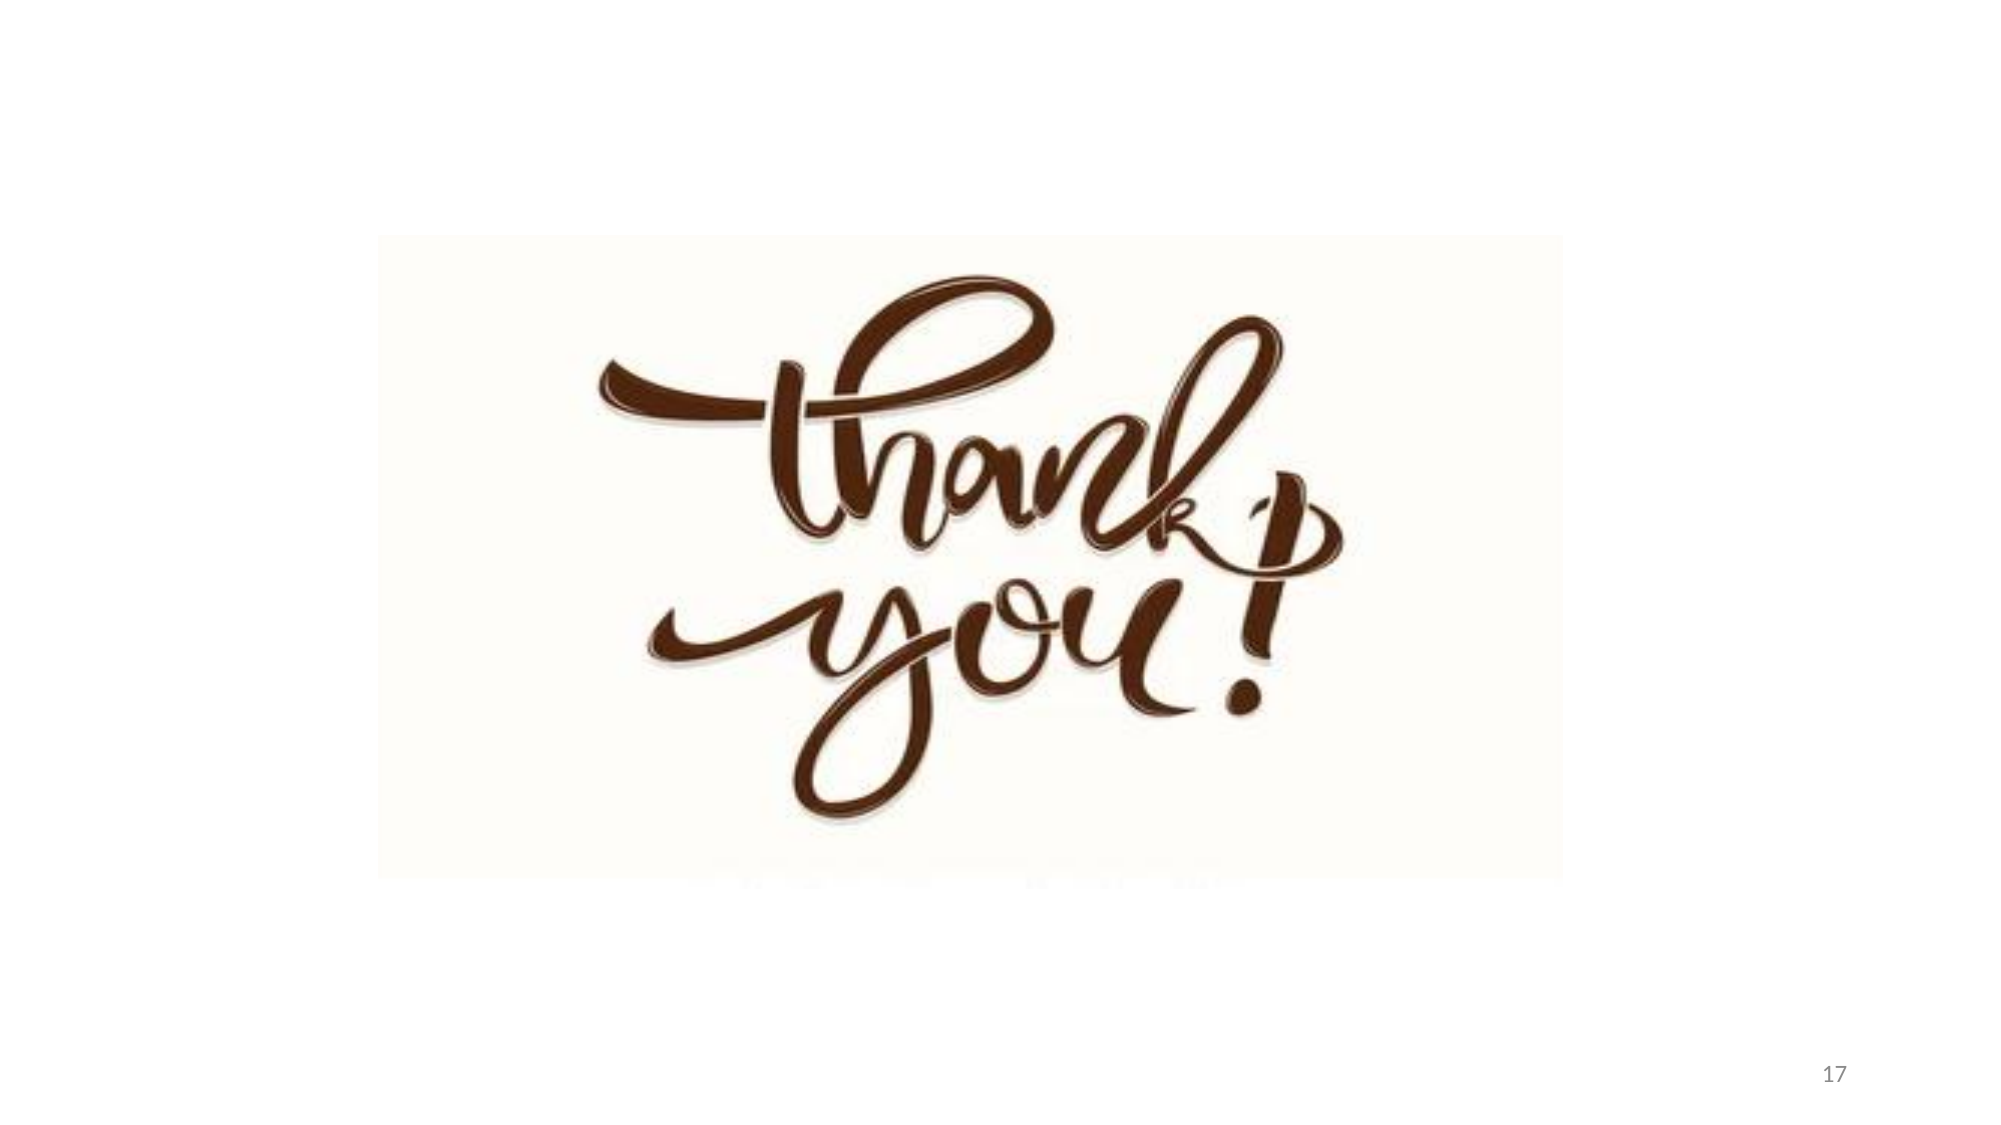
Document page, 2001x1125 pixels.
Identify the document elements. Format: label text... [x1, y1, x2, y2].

slide_number 17 [1412, 1042, 1863, 1103]
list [378, 235, 1563, 889]
